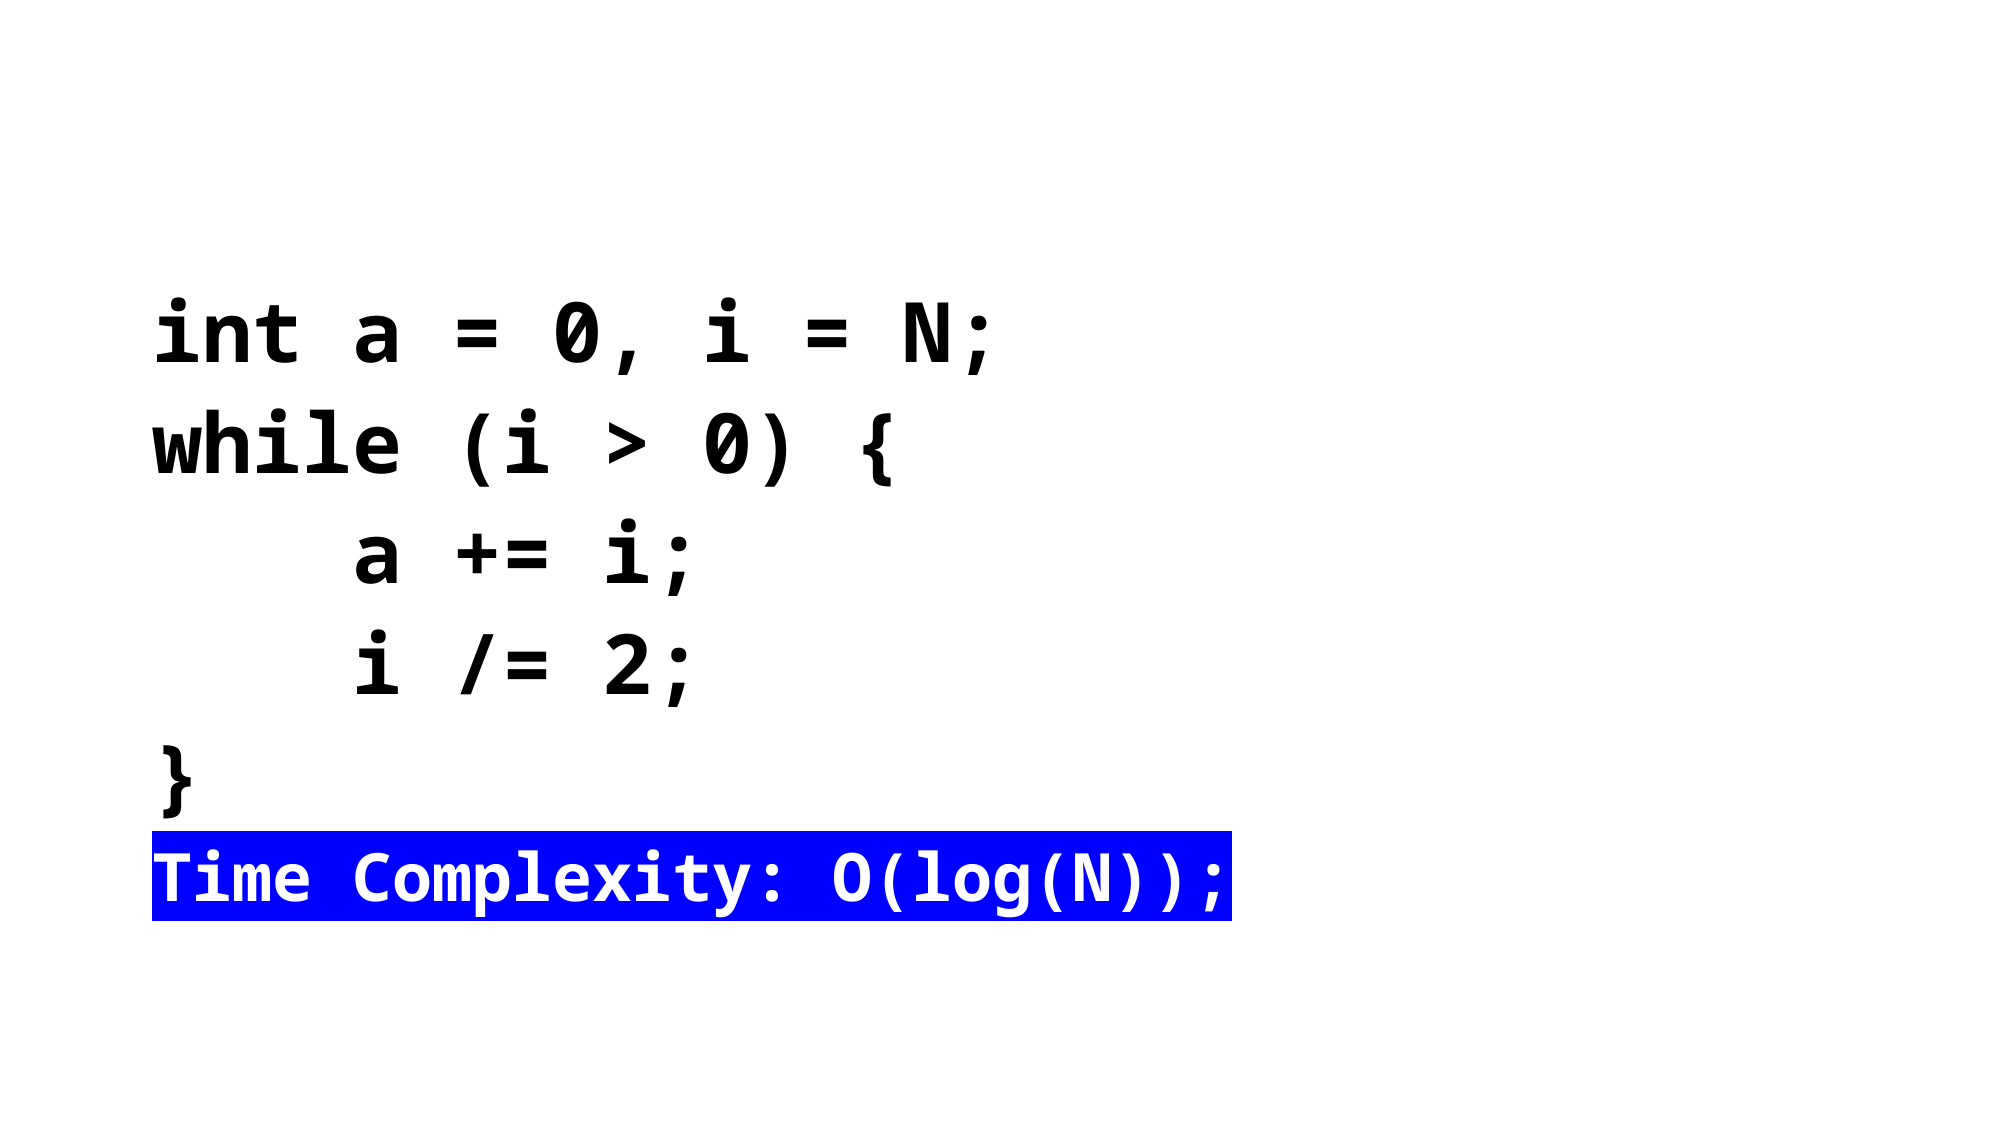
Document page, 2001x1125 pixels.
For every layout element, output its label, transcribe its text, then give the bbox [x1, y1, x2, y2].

list int a = 0, i = N; while (i > 0) { a += i; i /= 2; } Time Complexity: O(log(N)); [137, 24, 1863, 1014]
